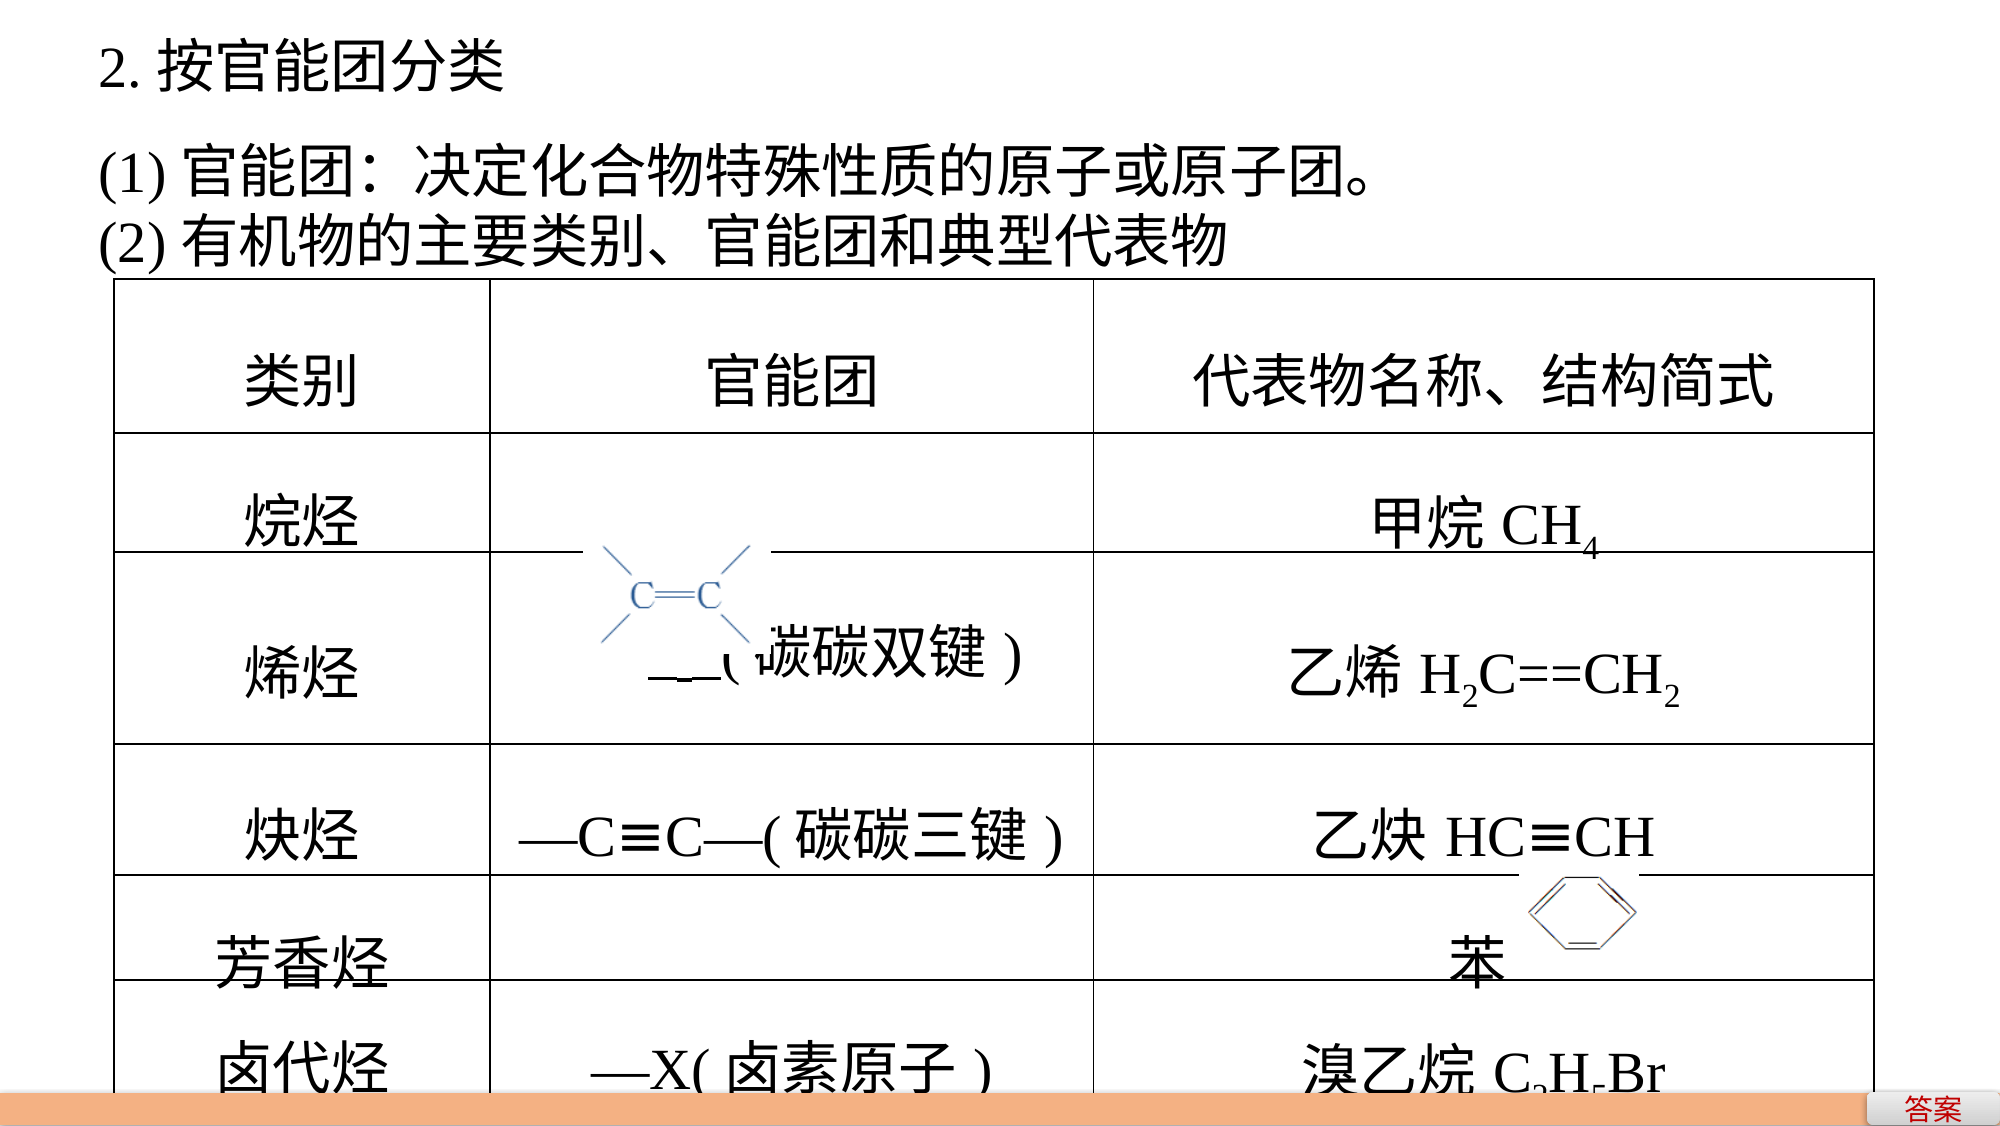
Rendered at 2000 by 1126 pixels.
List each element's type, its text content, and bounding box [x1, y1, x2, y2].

table_cell 苯 [1094, 876, 1873, 979]
table_header 官能团 [491, 280, 1093, 432]
text_box 2.按官能团分类 (1)官能团：决定化合物特殊性质的原子或原子团。 (2)有机物的主要类别、官能团和典型代表物 [78, 0, 1947, 284]
table_cell [491, 876, 1093, 979]
table_cell 溴乙烷C2H5Br [1094, 981, 1873, 1091]
table_cell 烷烃 [115, 434, 489, 551]
table_cell (碳碳双键) [491, 553, 1093, 743]
picture [1519, 869, 1639, 955]
picture [583, 538, 772, 654]
text_box 答案 [1866, 1091, 2000, 1126]
table_cell —X(卤素原子) [491, 981, 1093, 1091]
table_cell 乙炔HC≡CH [1094, 745, 1873, 874]
table_cell 芳香烃 [115, 876, 489, 979]
table_cell 卤代烃 [115, 981, 489, 1091]
table_header 类别 [115, 280, 489, 432]
table_cell 甲烷CH4 [1094, 434, 1873, 551]
table_cell —C≡C—(碳碳三键) [491, 745, 1093, 874]
table_header 代表物名称、结构简式 [1094, 280, 1873, 432]
table_cell [491, 434, 1093, 551]
table_cell 烯烃 [115, 553, 489, 743]
table_cell 炔烃 [115, 745, 489, 874]
text_box [0, 1092, 1866, 1126]
table_cell 乙烯H2C==CH2 [1094, 553, 1873, 743]
